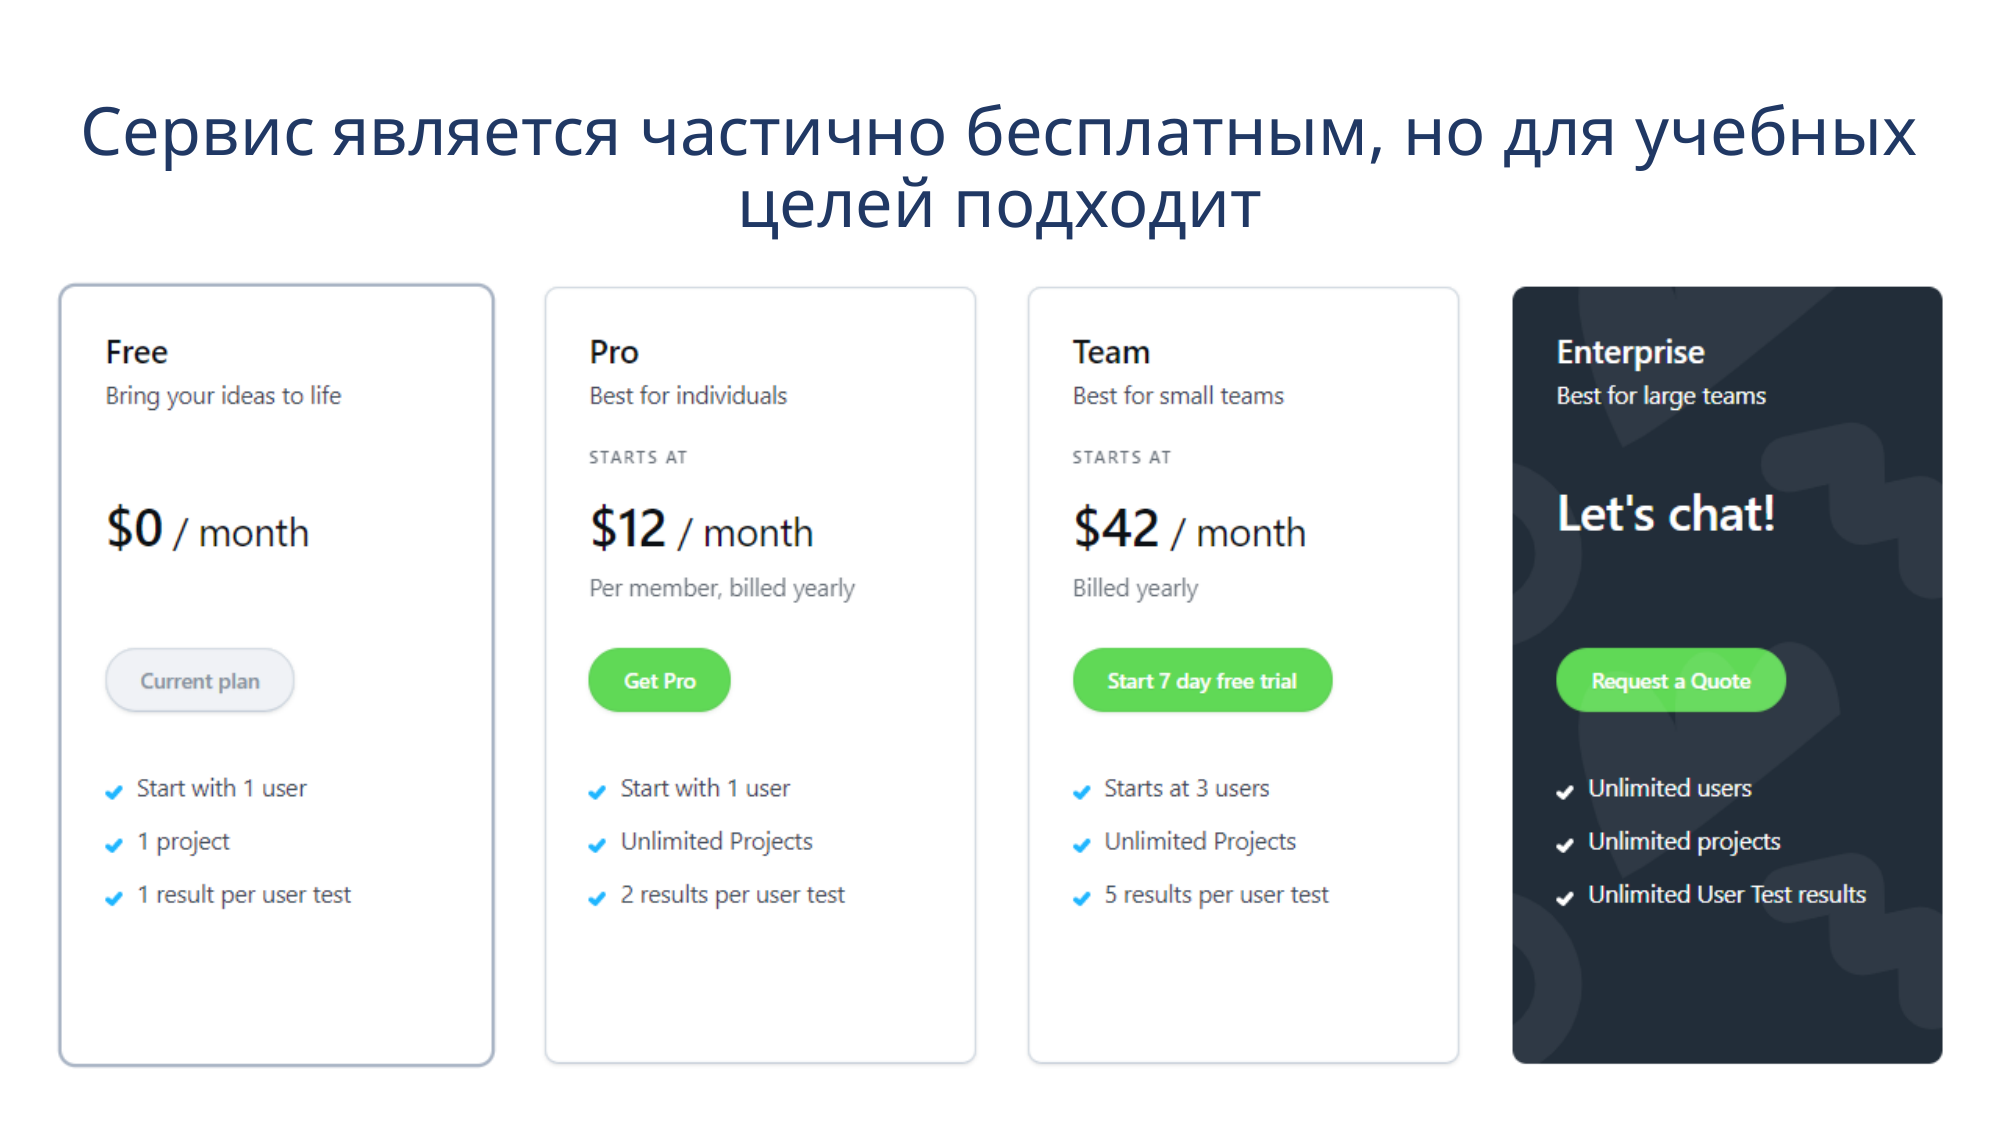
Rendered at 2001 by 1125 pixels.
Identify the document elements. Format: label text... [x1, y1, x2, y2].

list Сервис является частично бесплатным, но для учебных целей подходит [0, 85, 2000, 255]
picture [4, 226, 1996, 1086]
